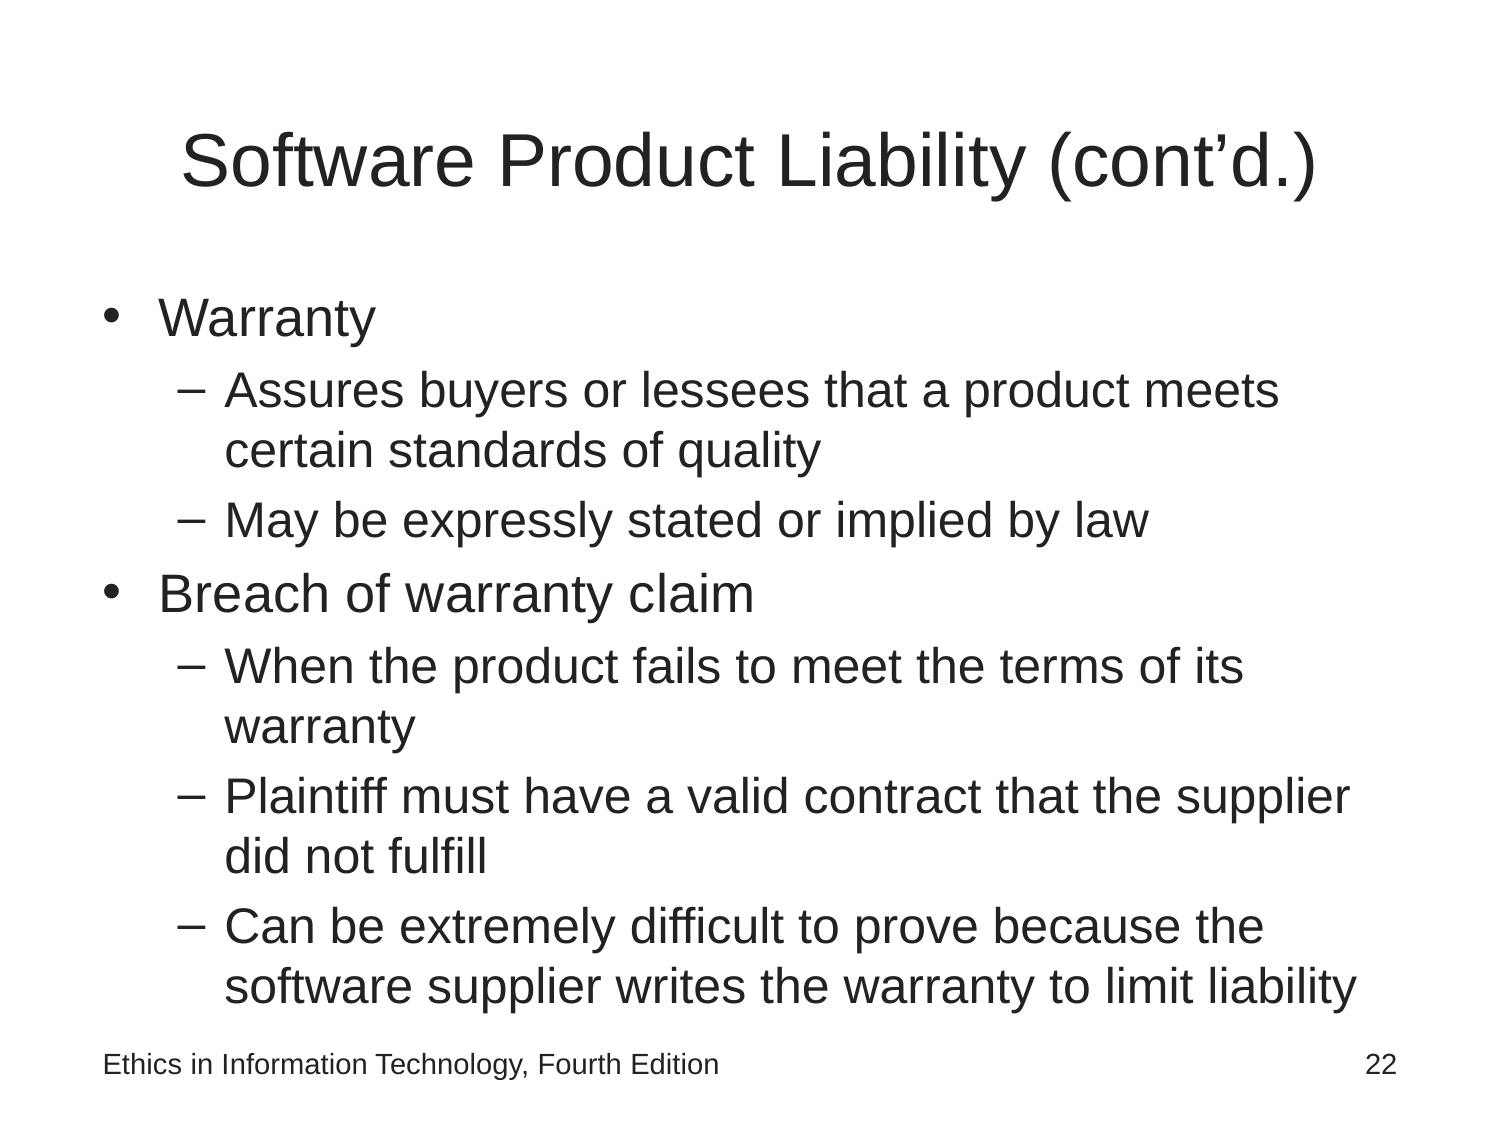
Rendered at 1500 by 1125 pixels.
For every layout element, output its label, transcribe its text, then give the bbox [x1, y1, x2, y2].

text_box Ethics in Information Technology, Fourth Edition [87, 1037, 1299, 1100]
text_box 22 [1299, 1037, 1413, 1100]
title Software Product Liability (cont’d.) [87, 62, 1413, 250]
list Warranty Assures buyers or lessees that a product meets certain standards of quality May be expressly stated or implied by law Breach of warranty claim When the product fails to meet the terms of its warranty Plaintiff must have a valid contract that the supplier did not fulfill Can be extremely difficult to prove because the software supplier writes the warranty to limit liability [87, 275, 1413, 1025]
